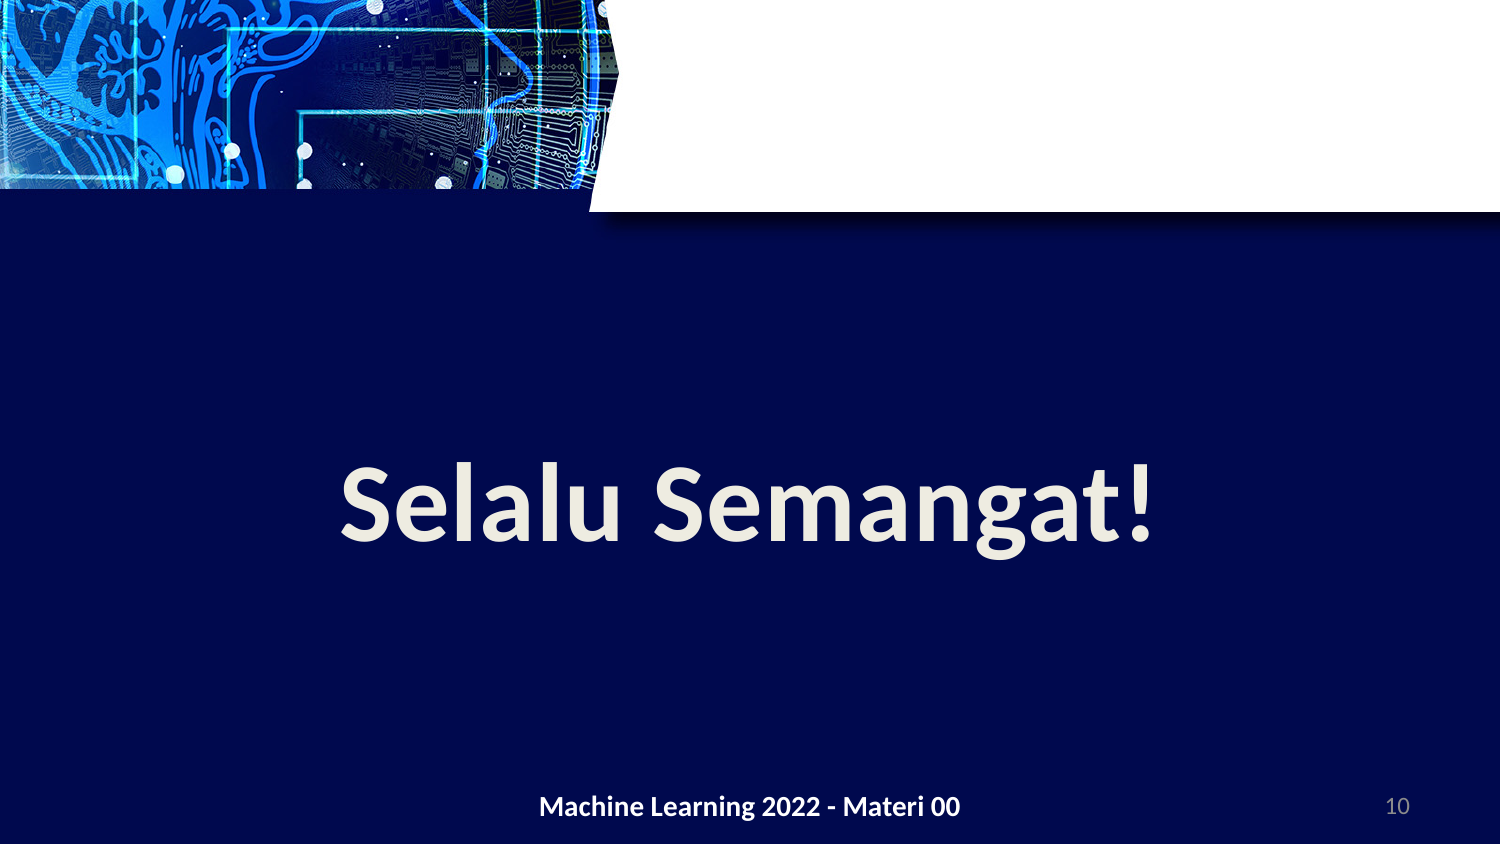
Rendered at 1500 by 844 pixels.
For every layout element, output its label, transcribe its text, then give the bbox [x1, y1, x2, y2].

text_box Selalu Semangat! [323, 421, 1176, 572]
footer Machine Learning 2022 - Materi 00 [512, 782, 988, 827]
picture [0, 0, 1500, 844]
slide_number 10 [1074, 782, 1425, 827]
